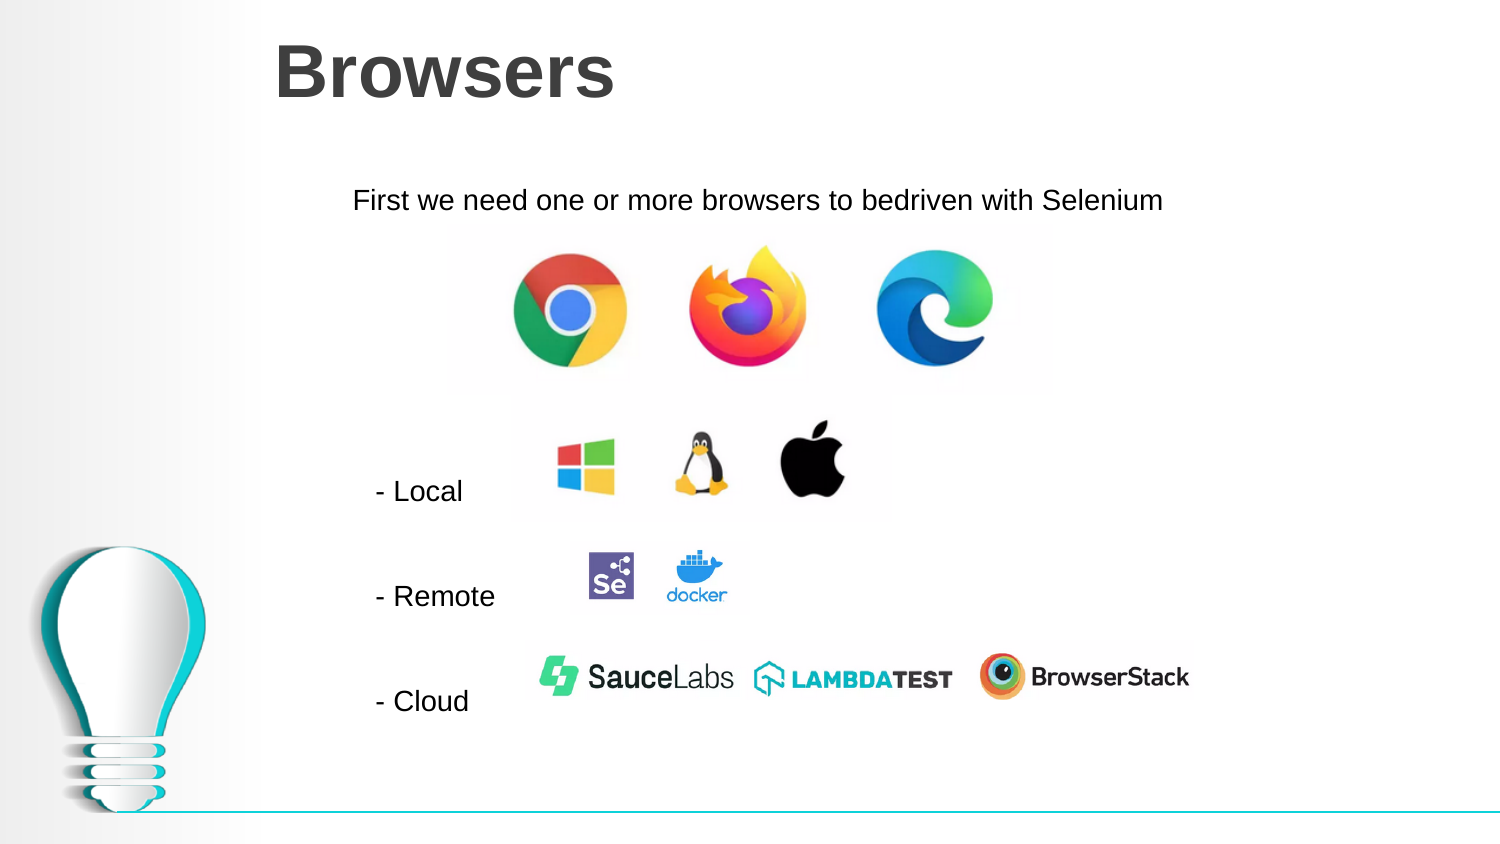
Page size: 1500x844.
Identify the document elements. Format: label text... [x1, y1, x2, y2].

picture [27, 546, 206, 813]
picture [446, 223, 1053, 522]
text_box First we need one or more browsers to bedriven with Selenium [337, 173, 1180, 224]
text_box - Local - Remote - Cloud [360, 394, 511, 725]
picture [570, 541, 751, 616]
picture [525, 640, 1194, 700]
title Browsers [259, 4, 1500, 132]
